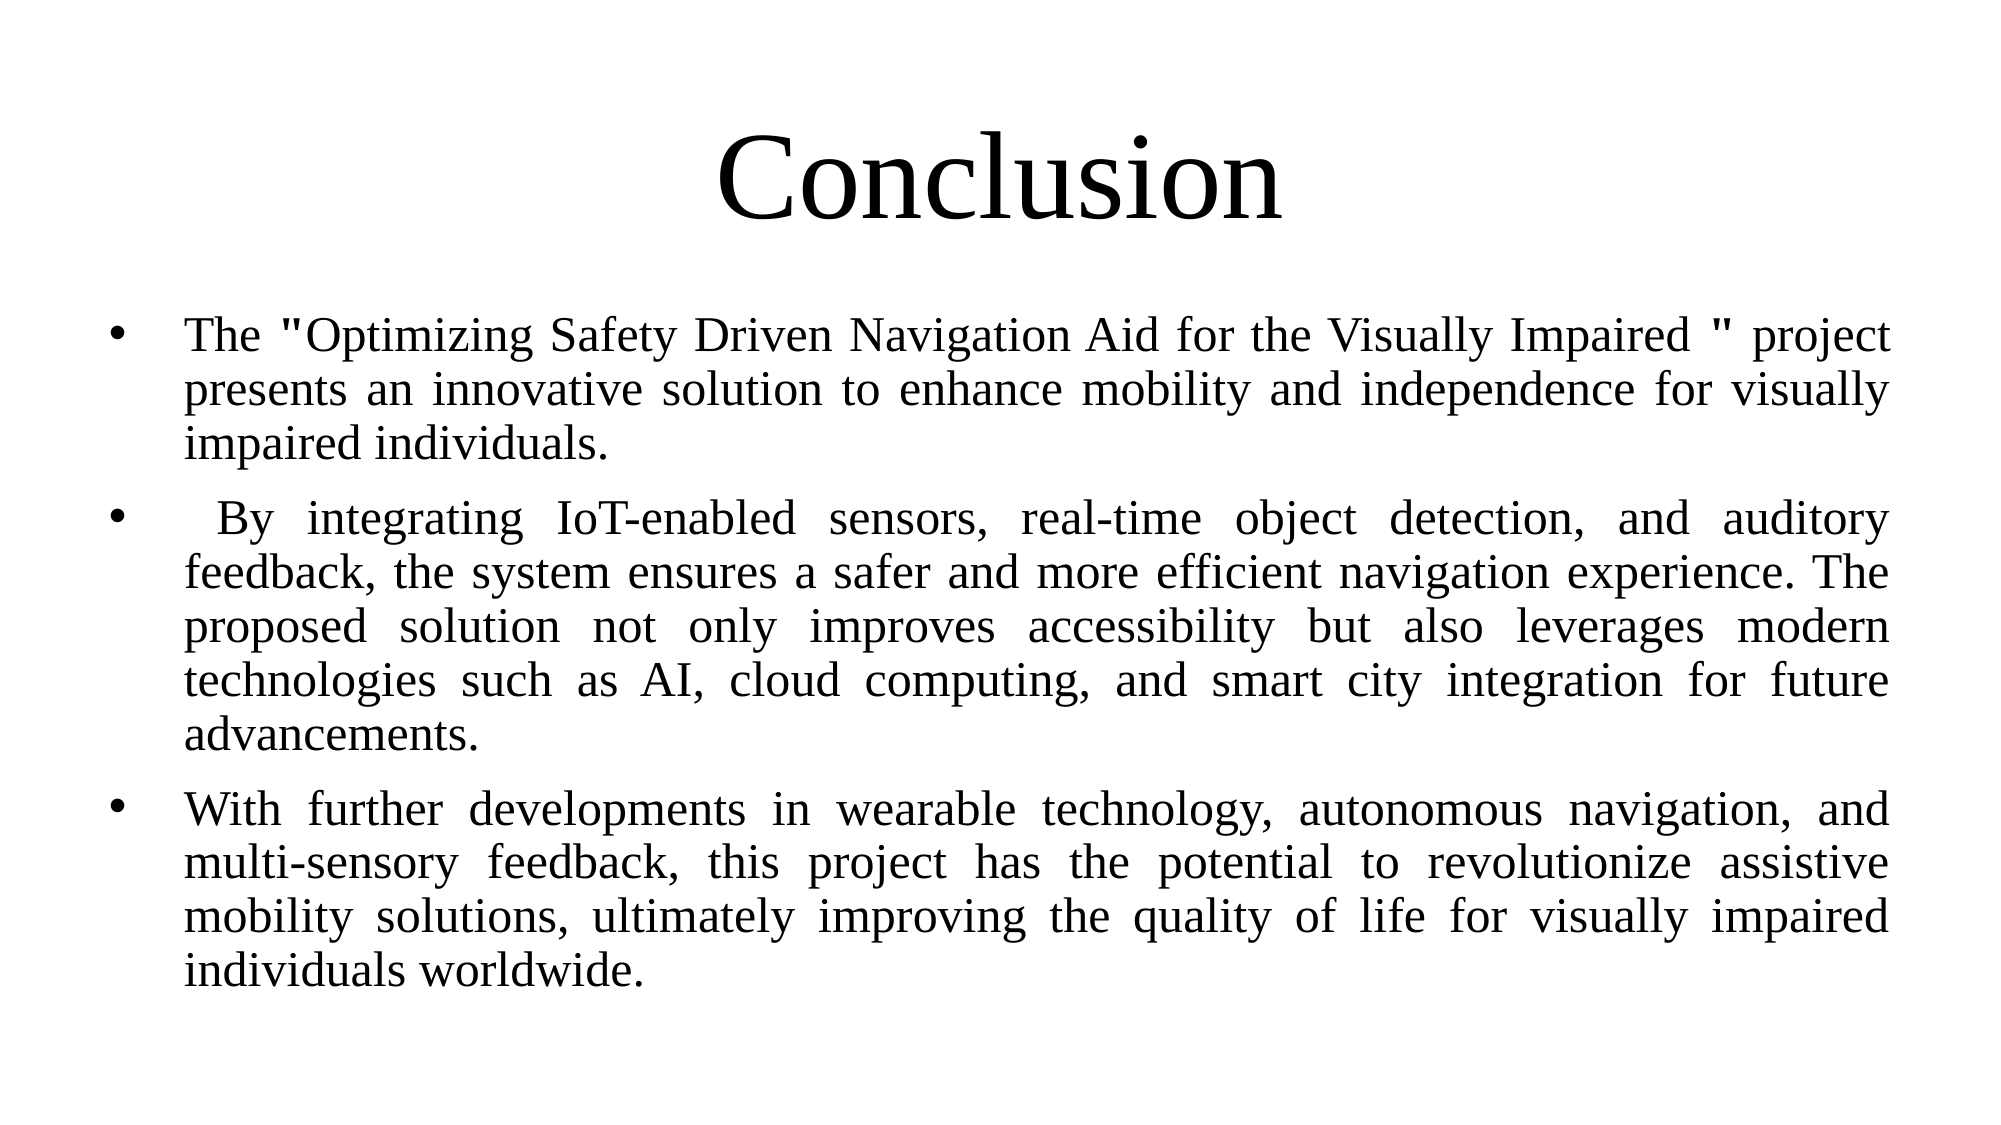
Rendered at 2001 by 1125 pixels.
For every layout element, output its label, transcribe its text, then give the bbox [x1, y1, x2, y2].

title Conclusion [249, 99, 1750, 257]
subtitle The "Optimizing Safety Driven Navigation Aid for the Visually Impaired " project presents an innovative solution to enhance mobility and independence for visually impaired individuals. By integrating IoT-enabled sensors, real-time object detection, and auditory feedback, the system ensures a safer and more efficient navigation experience. The proposed solution not only improves accessibility but also leverages modern technologies such as AI, cloud computing, and smart city integration for future advancements. With further developments in wearable technology, autonomous navigation, and multi-sensory feedback, this project has the potential to revolutionize assistive mobility solutions, ultimately improving the quality of life for visually impaired individuals worldwide. [93, 300, 1907, 1025]
